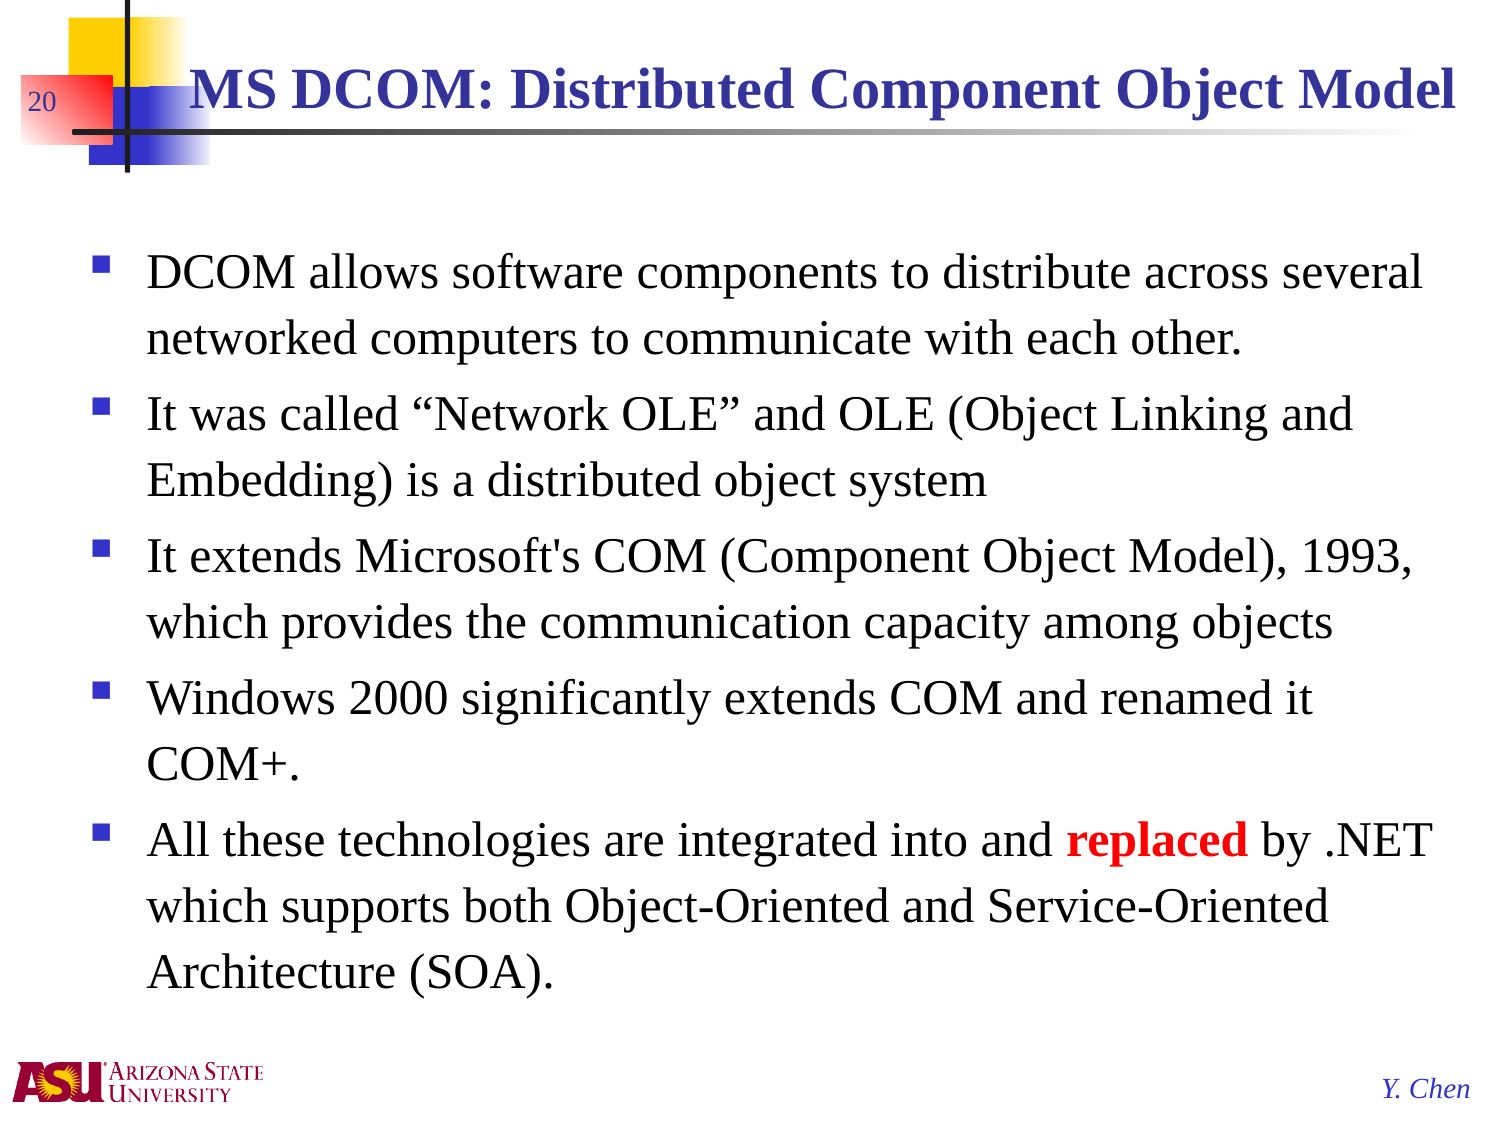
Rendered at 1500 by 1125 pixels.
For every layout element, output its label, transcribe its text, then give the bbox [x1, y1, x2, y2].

slide_number 20 [12, 49, 174, 126]
picture [12, 1062, 263, 1102]
title MS DCOM: Distributed Component Object Model [174, 24, 1488, 128]
list DCOM allows software components to distribute across several networked computers to communicate with each other. It was called “Network OLE” and OLE (Object Linking and Embedding) is a distributed object system It extends Microsoft's COM (Component Object Model), 1993, which provides the communication capacity among objects Windows 2000 significantly extends COM and renamed it COM+. All these technologies are integrated into and replaced by .NET which supports both Object-Oriented and Service-Oriented Architecture (SOA). [75, 224, 1469, 1025]
